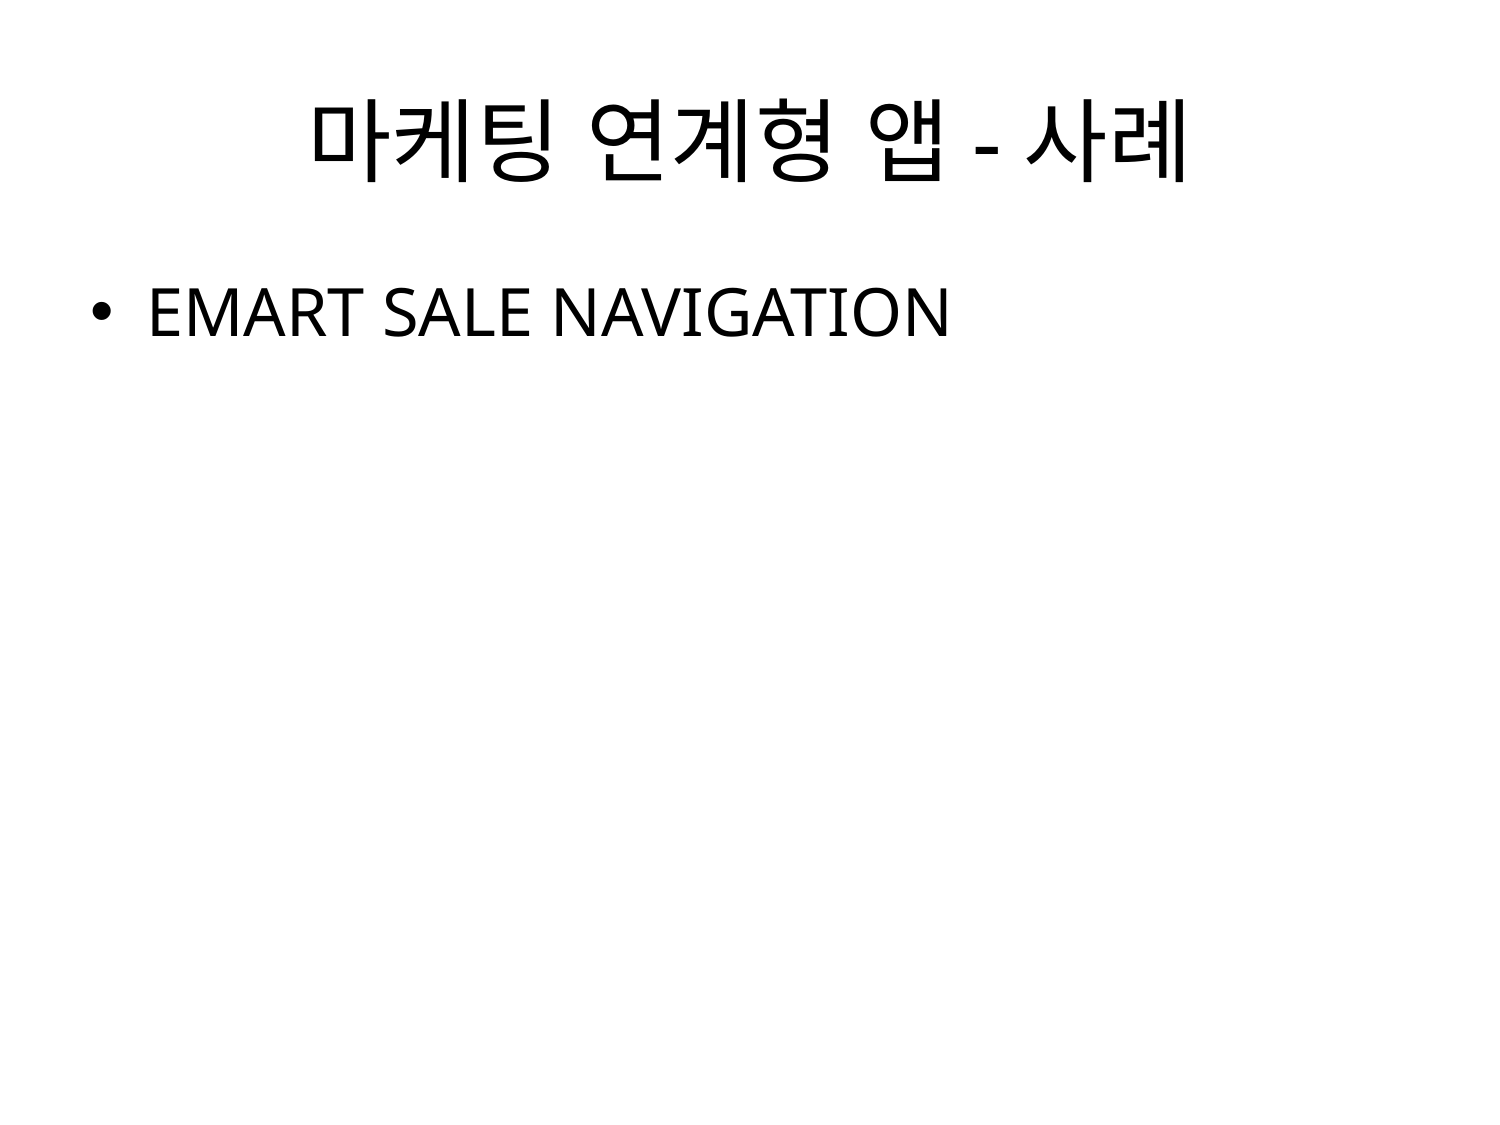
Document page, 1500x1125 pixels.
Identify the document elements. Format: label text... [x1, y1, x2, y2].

list EMART SALE NAVIGATION [75, 262, 1425, 1005]
title 마케팅 연계형 앱-사례 [75, 45, 1425, 233]
